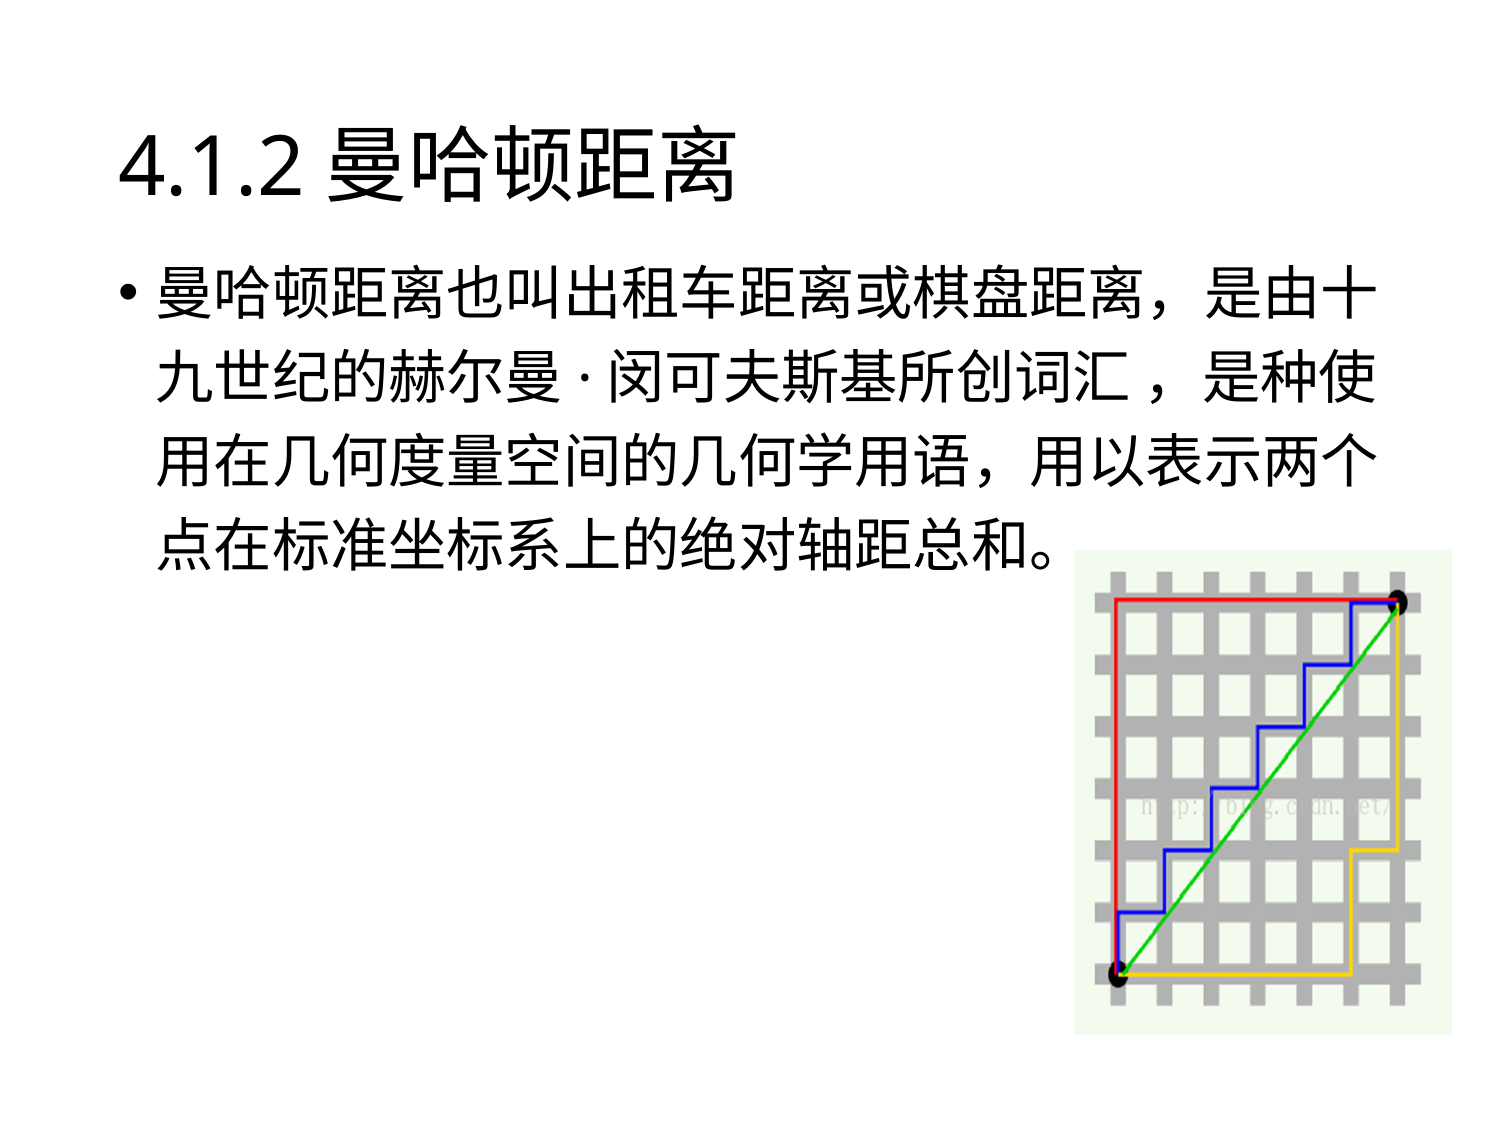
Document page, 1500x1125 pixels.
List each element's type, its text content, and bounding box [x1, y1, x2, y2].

picture [1074, 550, 1452, 1035]
title 4.1.2曼哈顿距离 [103, 59, 1397, 278]
